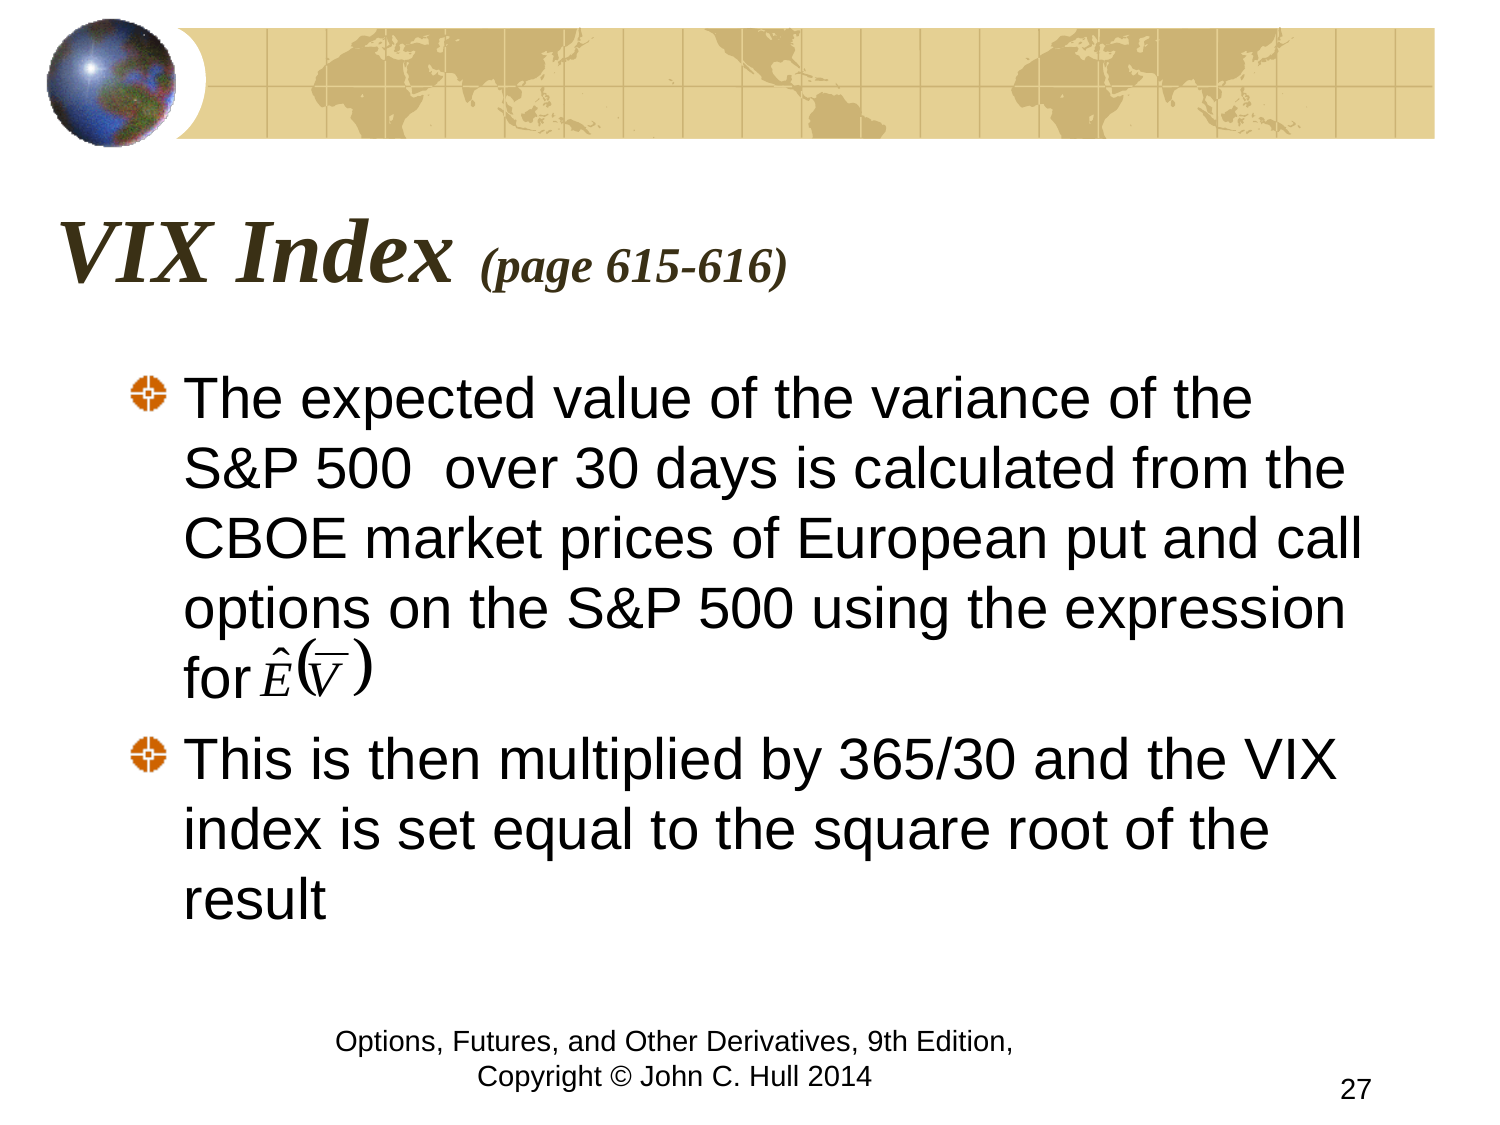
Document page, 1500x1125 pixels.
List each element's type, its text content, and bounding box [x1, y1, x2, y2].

picture [42, 14, 190, 151]
list The expected value of the variance of the S&P 500 over 30 days is calculated from the CBOE market prices of European put and call options on the S&P 500 using the expression for This is then multiplied by 365/30 and the VIX index is set equal to the square root of the result [112, 352, 1388, 1028]
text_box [249, 637, 376, 719]
footer Options, Futures, and Other Derivatives, 9th Edition, Copyright © John C. Hull 2014 [262, 1024, 1088, 1101]
title VIX Index (page 615-616) [40, 152, 1316, 341]
slide_number 27 [1074, 1037, 1388, 1113]
picture [127, 374, 169, 416]
picture [127, 735, 169, 777]
